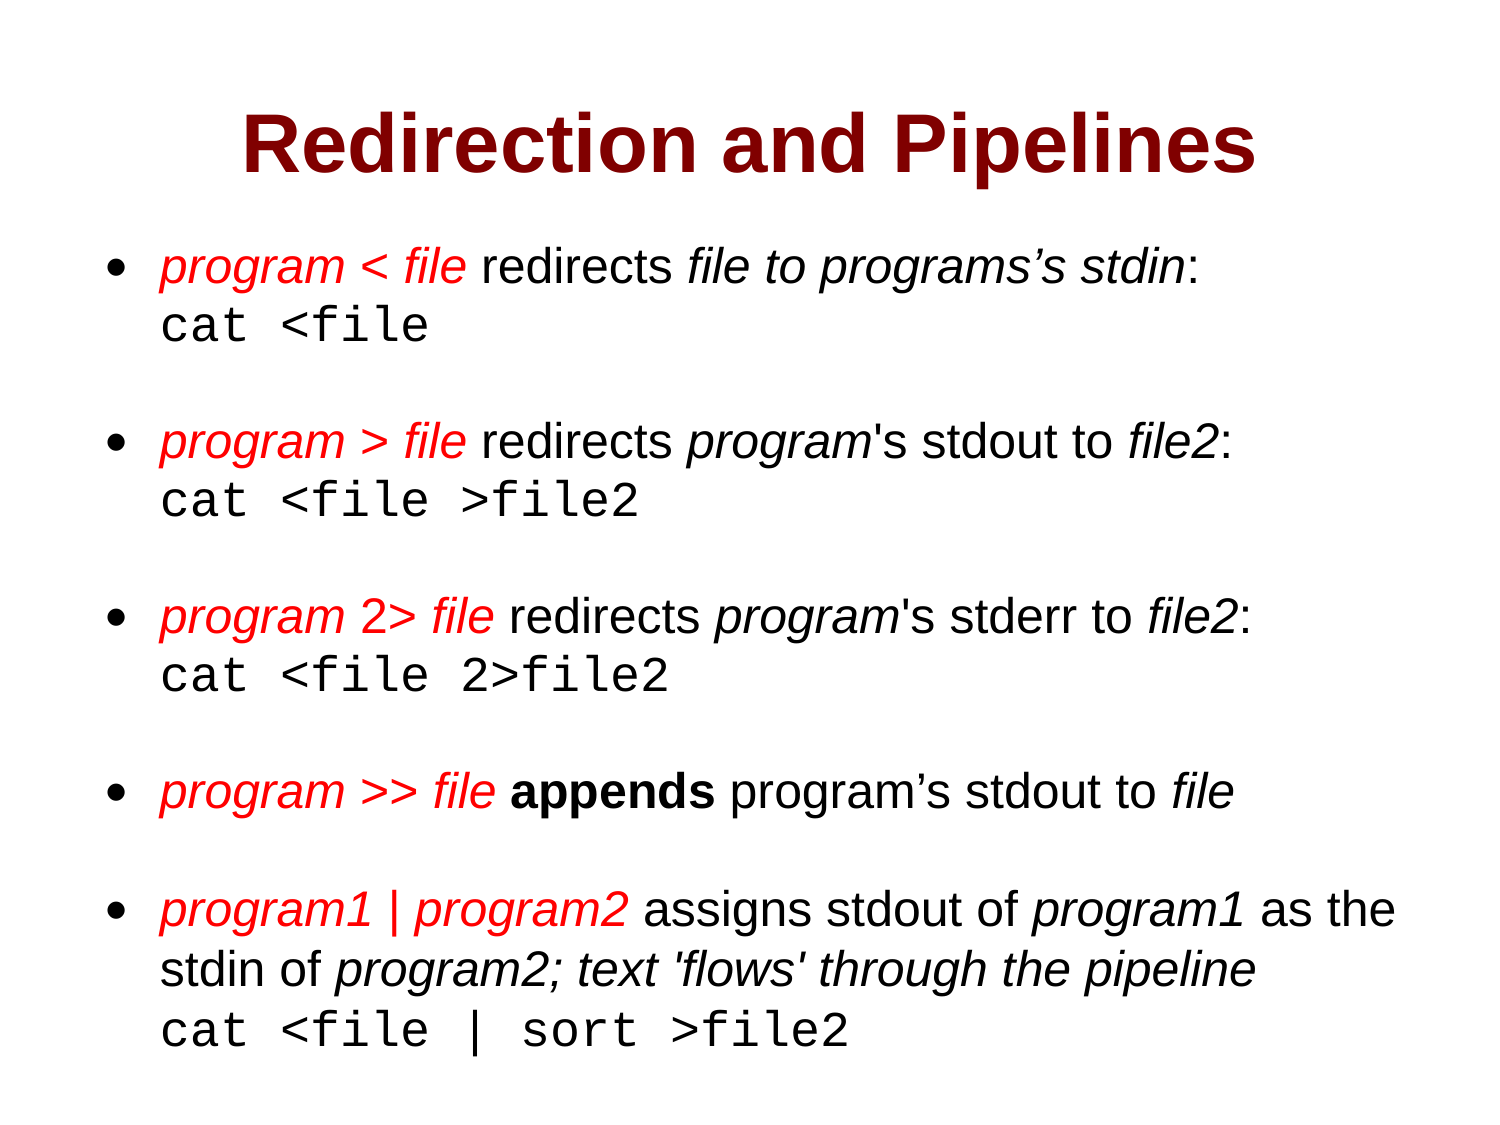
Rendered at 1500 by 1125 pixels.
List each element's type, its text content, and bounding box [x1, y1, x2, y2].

text_box program < file redirects file to programs’s stdin: cat <file program > file redirects program's stdout to file2: cat <file >file2 program 2> file redirects program's stderr to file2: cat <file 2>file2 program >> file appends program’s stdout to file program1 | program2 assigns stdout of program1 as the stdin of program2; text 'flows' through the pipeline cat <file | sort >file2 [74, 237, 1425, 1065]
text_box Redirection and Pipelines [74, 45, 1425, 233]
